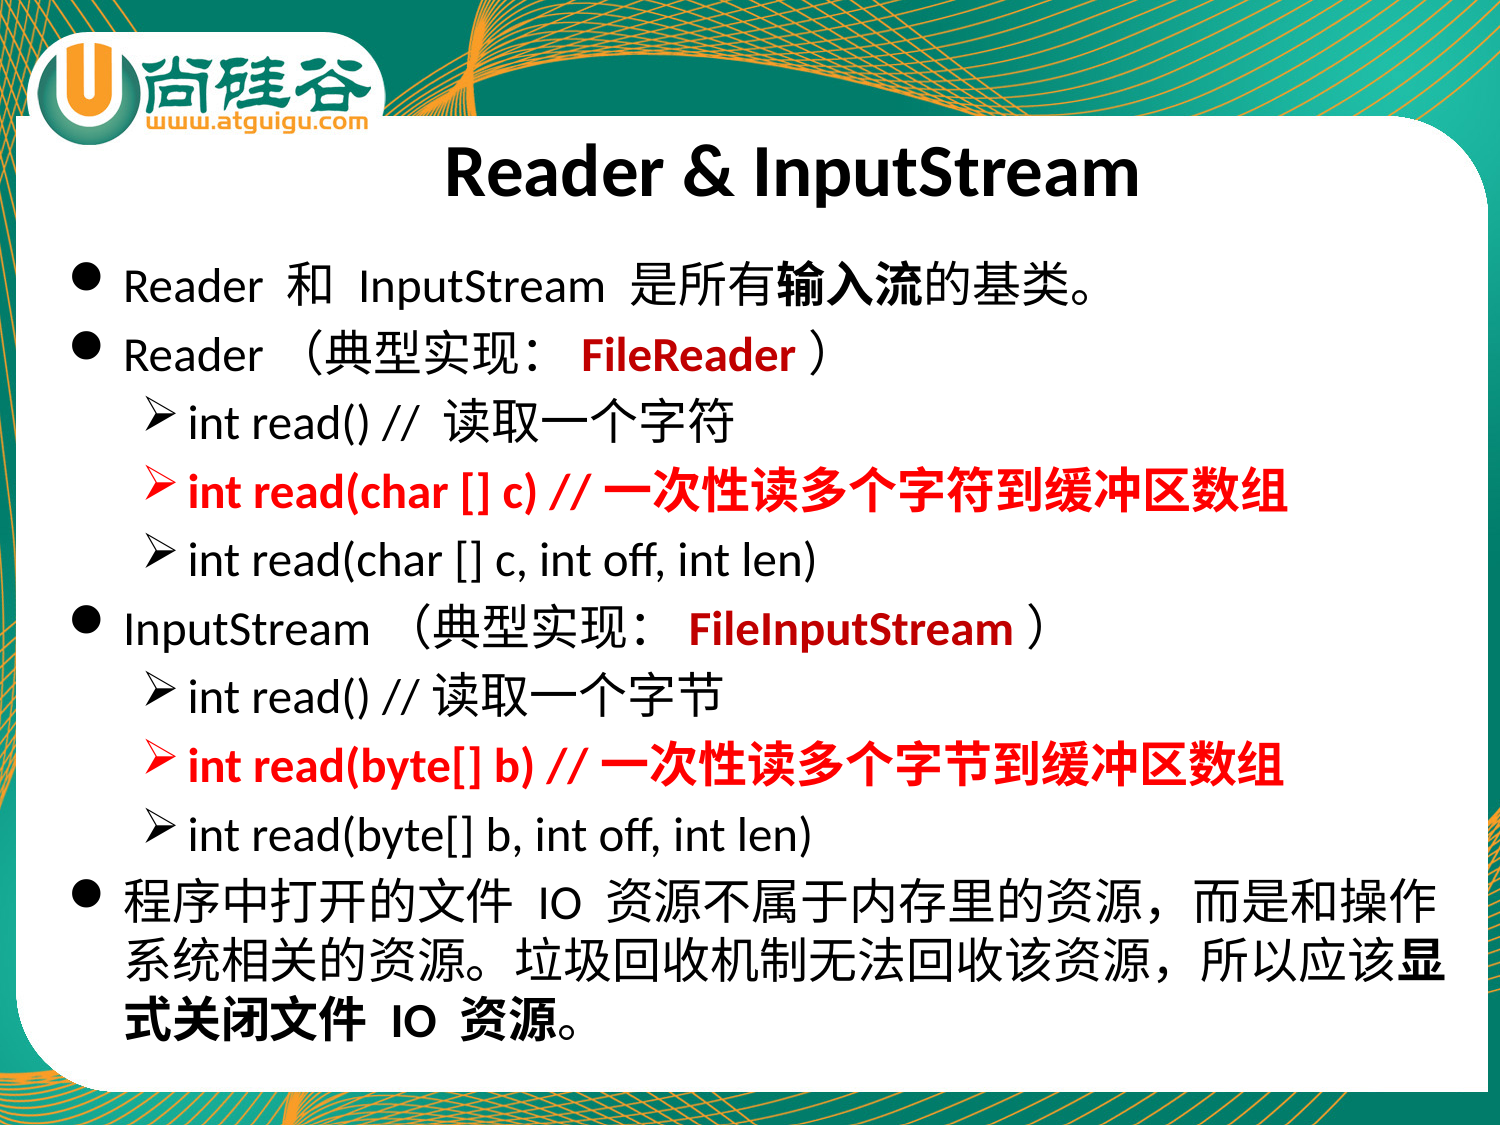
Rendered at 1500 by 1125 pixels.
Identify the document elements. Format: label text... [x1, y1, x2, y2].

list Reader 和 InputStream 是所有输入流的基类。 Reader（典型实现：FileReader） int read() // 读取一个字符 int read(char [] c) //一次性读多个字符到缓冲区数组 int read(char [] c, int off, int len) InputStream（典型实现：FileInputStream） int read() //读取一个字节 int read(byte[] b) //一次性读多个字节到缓冲区数组 int read(byte[] b, int off, int len) 程序中打开的文件 IO 资源不属于内存里的资源，而是和操作系统相关的资源。垃圾回收机制无法回收该资源，所以应该显式关闭文件 IO 资源。 [53, 246, 1471, 1059]
picture [0, 0, 1500, 1125]
title Reader & InputStream [348, 101, 1239, 231]
